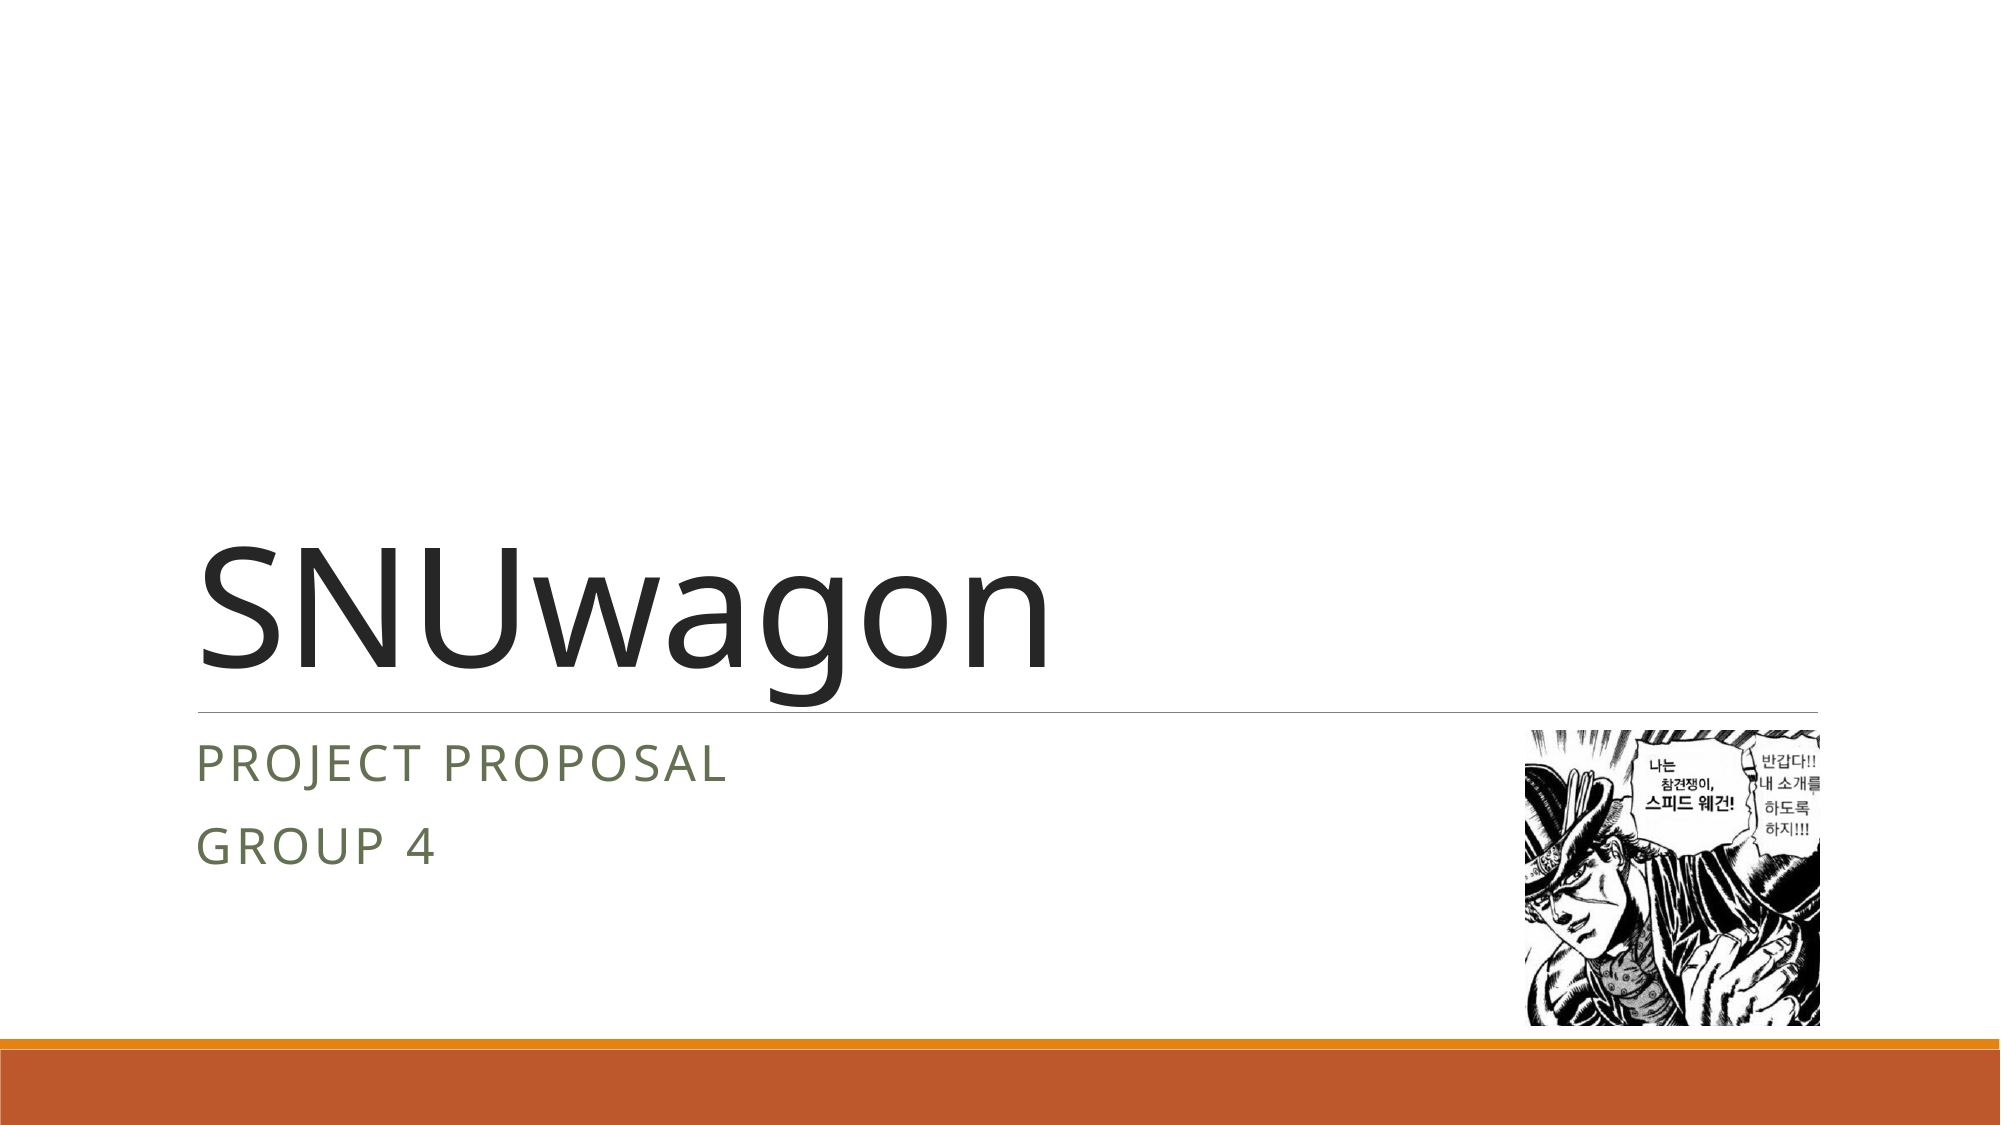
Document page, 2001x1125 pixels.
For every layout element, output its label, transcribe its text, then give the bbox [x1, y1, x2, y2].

title SNUwagon [180, 124, 1830, 710]
subtitle Project Proposal Group 4 [180, 730, 1523, 919]
picture [1524, 730, 1820, 1026]
subtitle Project Proposal Group 4 [1825, 730, 1831, 919]
